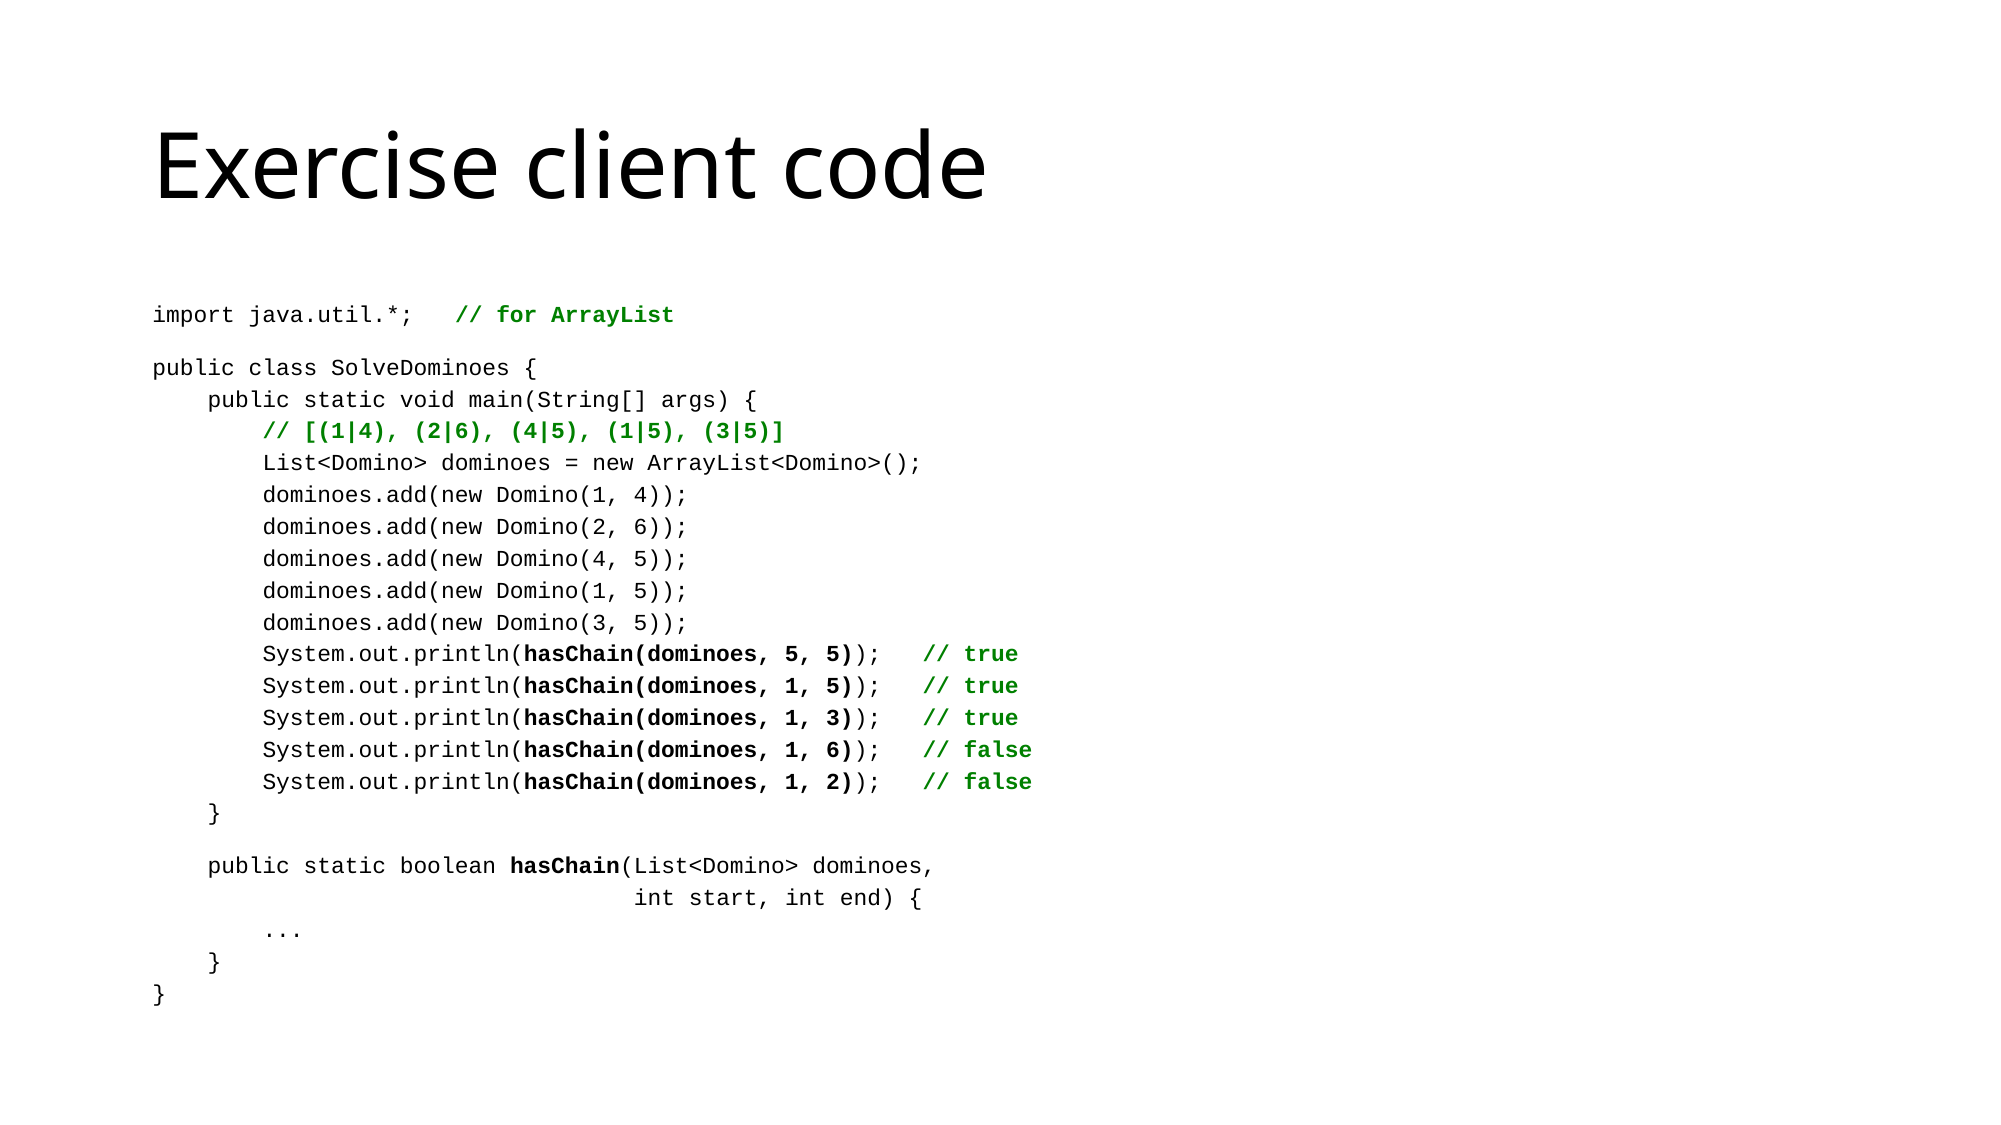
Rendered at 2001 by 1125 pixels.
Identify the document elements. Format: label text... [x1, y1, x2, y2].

title Exercise client code [137, 59, 1863, 278]
list import java.util.*; // for ArrayList public class SolveDominoes { public static void main(String[] args) { // [(1|4), (2|6), (4|5), (1|5), (3|5)] List<Domino> dominoes = new ArrayList<Domino>(); dominoes.add(new Domino(1, 4)); dominoes.add(new Domino(2, 6)); dominoes.add(new Domino(4, 5)); dominoes.add(new Domino(1, 5)); dominoes.add(new Domino(3, 5)); System.out.println(hasChain(dominoes, 5, 5)); // true System.out.println(hasChain(dominoes, 1, 5)); // true System.out.println(hasChain(dominoes, 1, 3)); // true System.out.println(hasChain(dominoes, 1, 6)); // false System.out.println(hasChain(dominoes, 1, 2)); // false } public static boolean hasChain(List<Domino> dominoes, int start, int end) { ... } } [137, 299, 1863, 1014]
